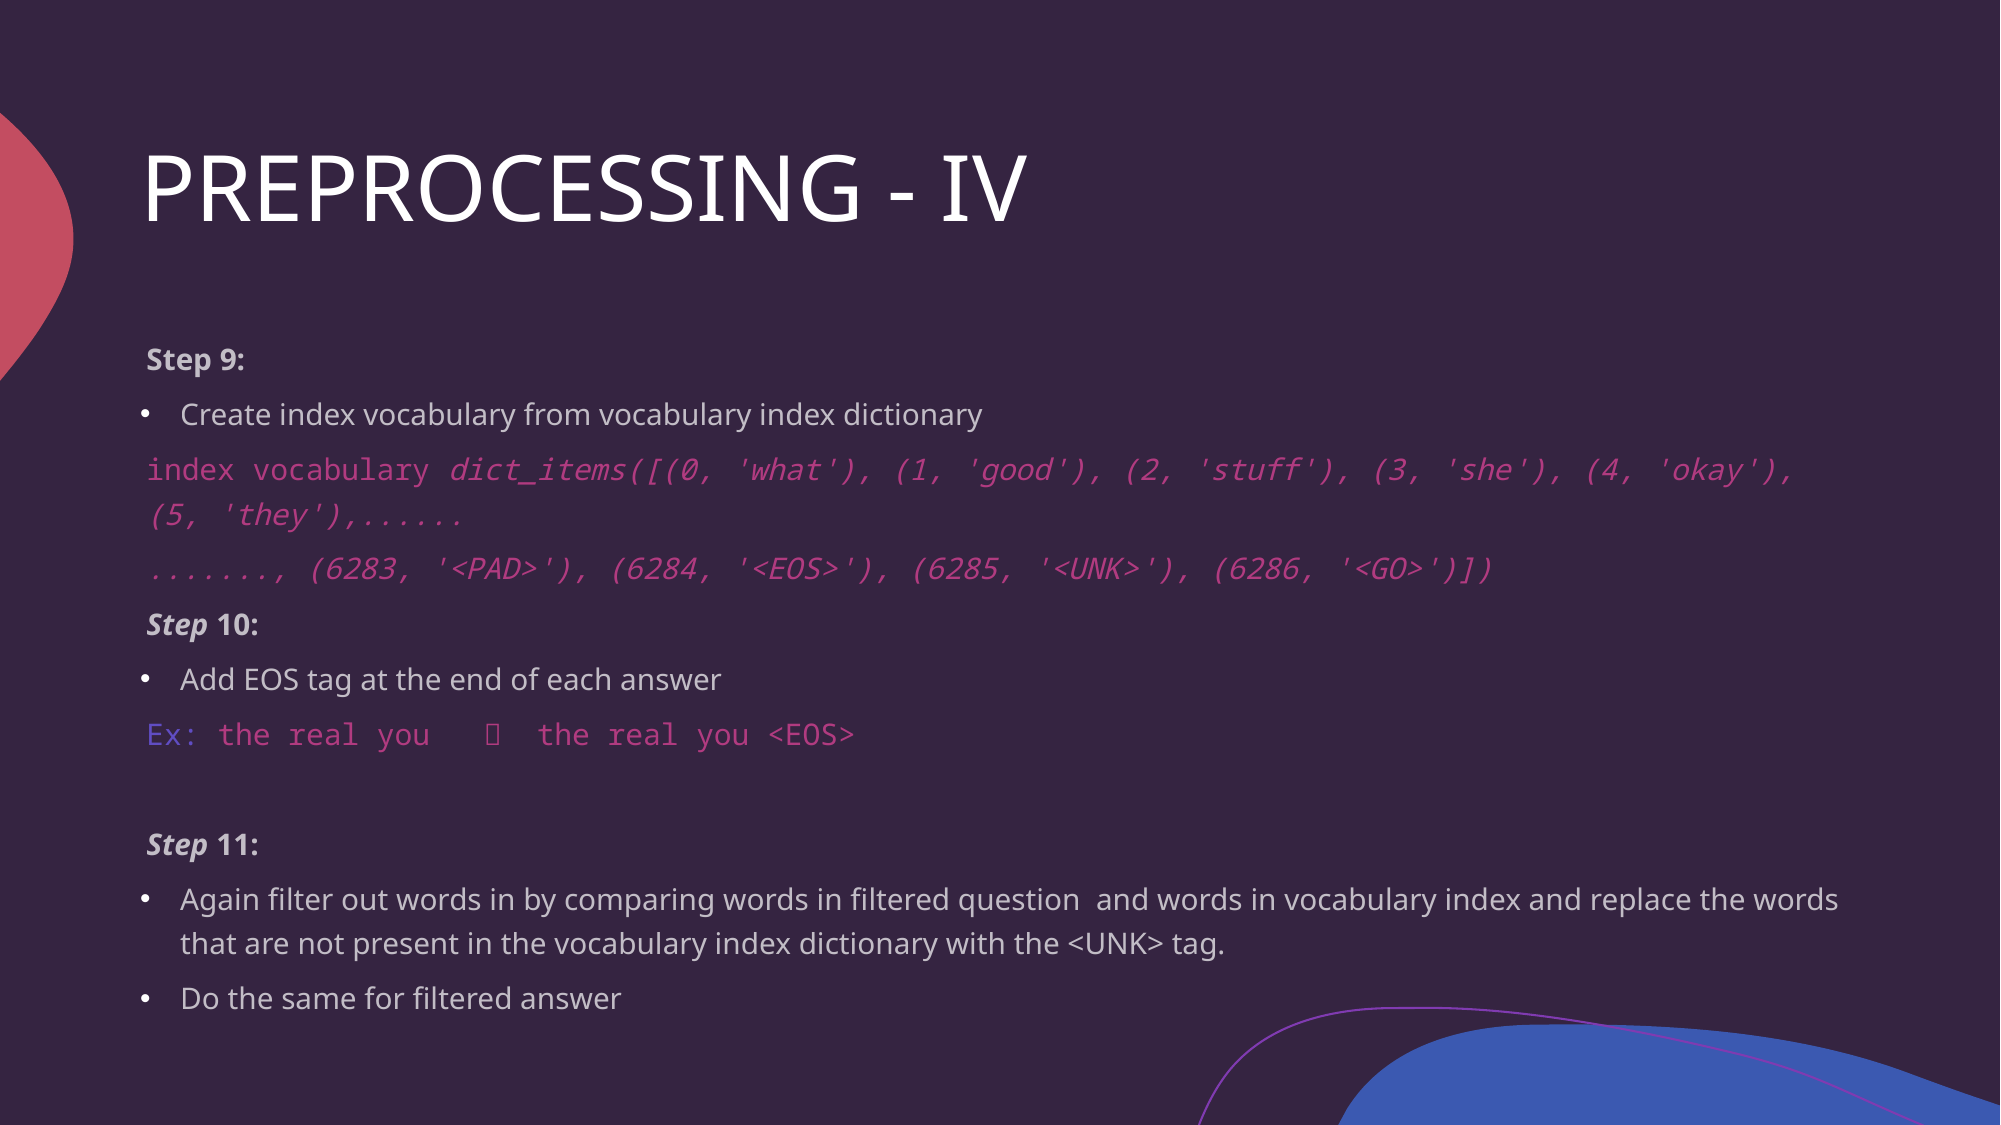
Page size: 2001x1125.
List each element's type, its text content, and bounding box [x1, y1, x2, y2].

title PREPROCESSING - IV [125, 95, 1875, 288]
list Step 9: Create index vocabulary from vocabulary index dictionary index vocabulary dict_items([(0, 'what'), (1, 'good'), (2, 'stuff'), (3, 'she'), (4, 'okay'), (5, 'they'),...... ......., (6283, '<PAD>'), (6284, '<EOS>'), (6285, '<UNK>'), (6286, '<GO>')]) Step 10: Add EOS tag at the end of each answer Ex: the real you  the real you <EOS> Step 11: Again filter out words in by comparing words in filtered question and words in vocabulary index and replace the words that are not present in the vocabulary index dictionary with the <UNK> tag. Do the same for filtered answer [125, 324, 1875, 1030]
